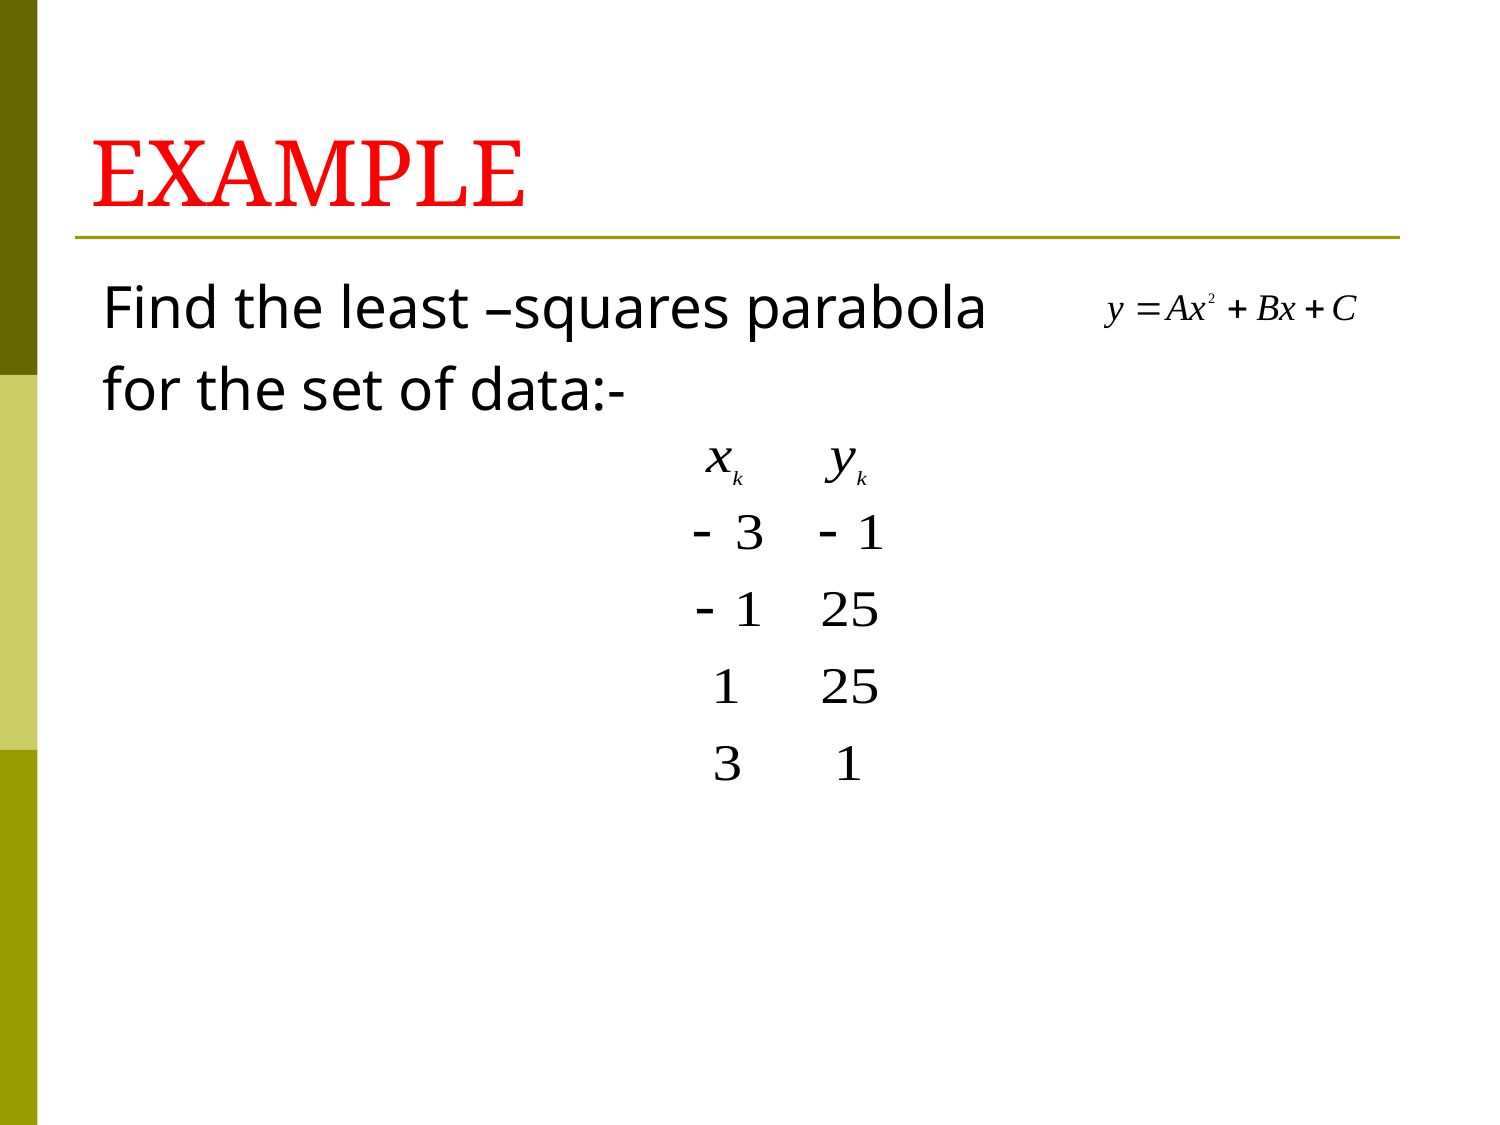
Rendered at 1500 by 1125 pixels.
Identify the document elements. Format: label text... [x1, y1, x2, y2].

list Find the least –squares parabola for the set of data:- [87, 262, 1426, 376]
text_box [1099, 287, 1363, 334]
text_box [686, 425, 888, 801]
title EXAMPLE [74, 45, 1426, 233]
